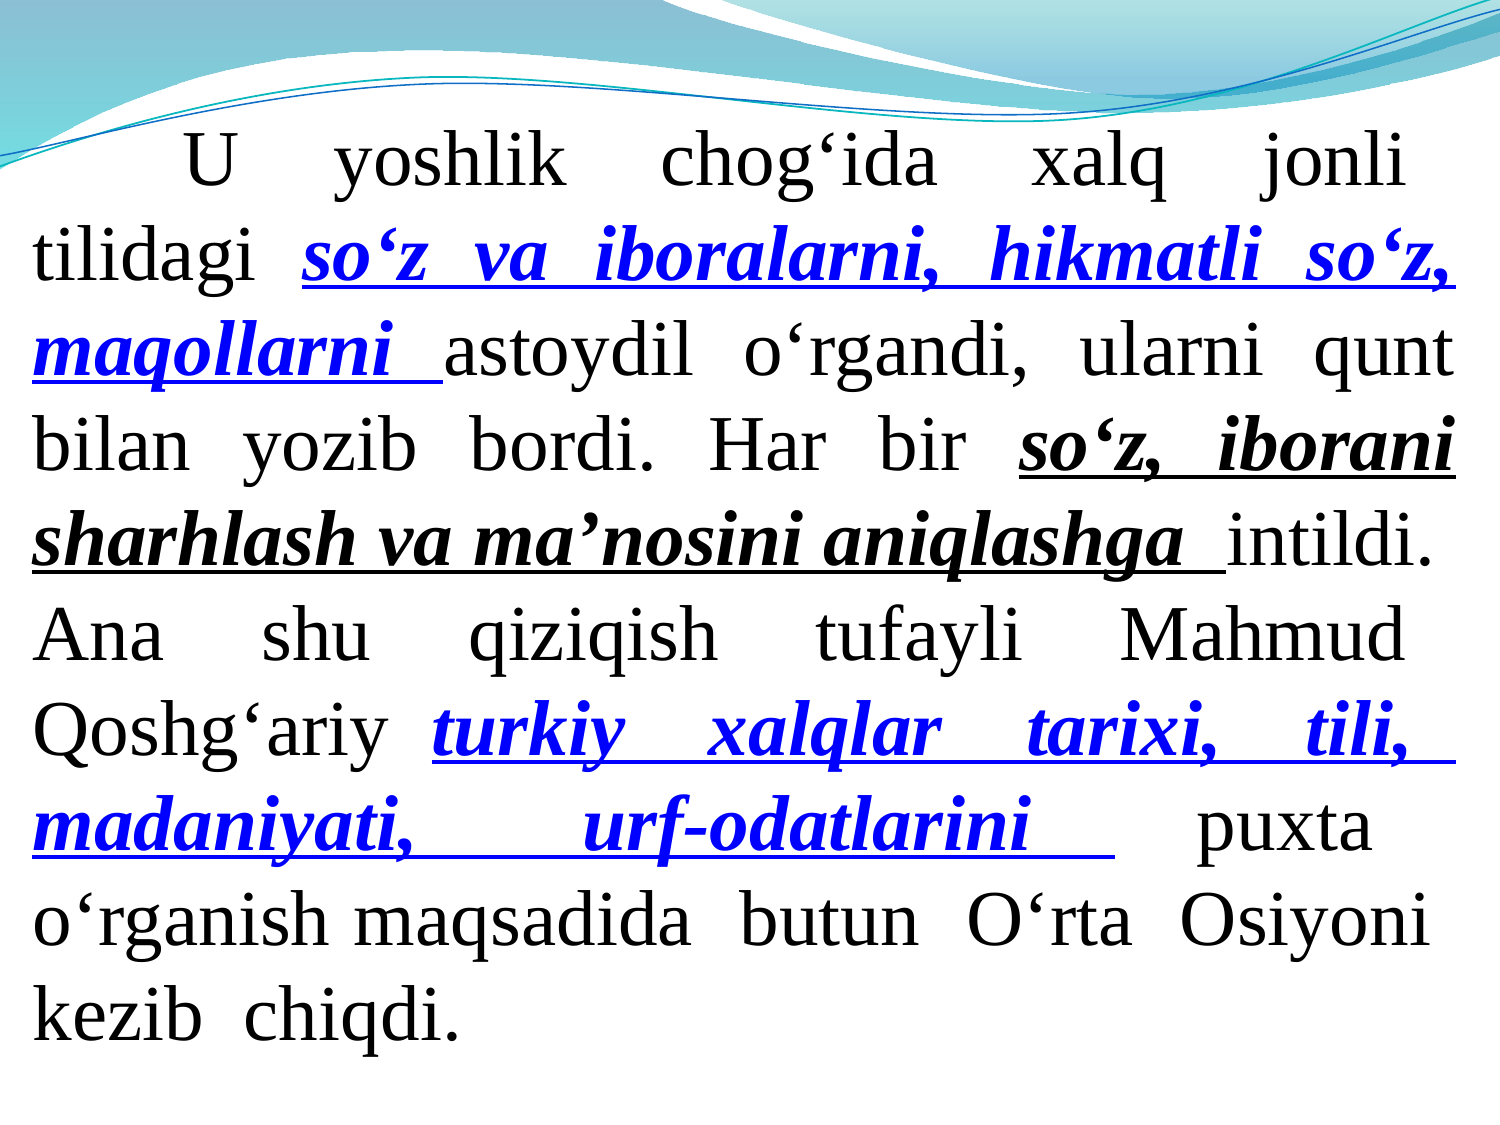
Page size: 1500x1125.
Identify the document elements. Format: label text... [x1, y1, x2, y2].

text_box U yoshlik chog‘ida xalq jonli tilidagi so‘z va iboralarni, hikmatli so‘z, maqollarni astoydil o‘rgandi, ularni qunt bilan yozib bordi. Har bir so‘z, iborani sharhlash va ma’nosini aniqlashga intildi. Ana shu qiziqish tufayli Mahmud Qoshg‘ariy turkiy xalqlar tarixi, tili, madaniyati, urf-odatlarini puxta o‘rganish maqsadida butun O‘rta Osiyoni kеzib chiqdi. [17, 98, 1471, 1064]
